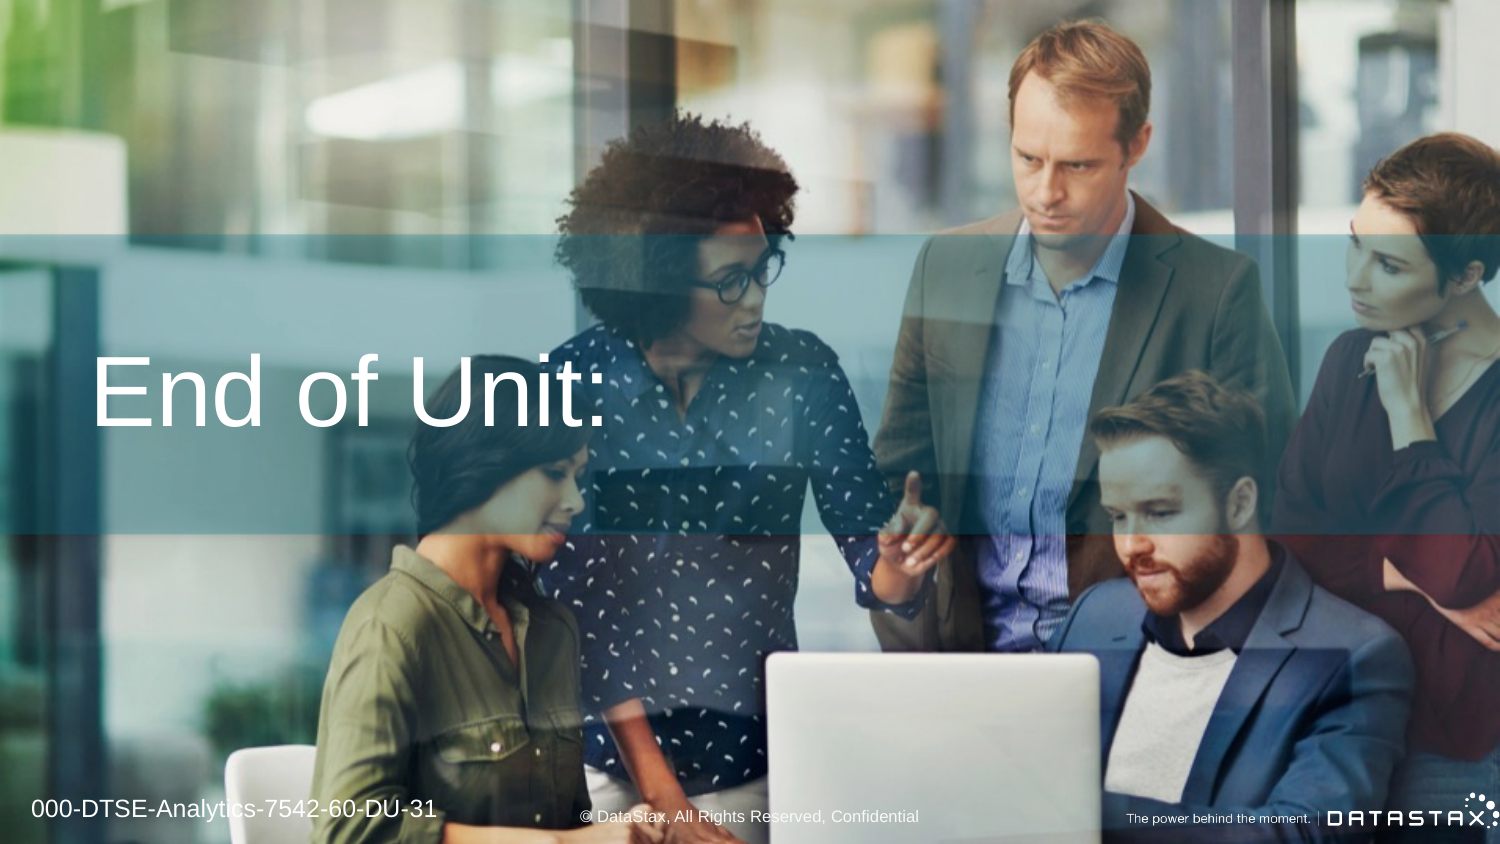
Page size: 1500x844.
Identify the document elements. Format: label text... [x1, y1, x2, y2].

slide_number 000-DTSE-Analytics-7542-60-DU-31 [16, 785, 720, 831]
picture [0, 0, 1500, 844]
title End of Unit: [75, 316, 1425, 457]
